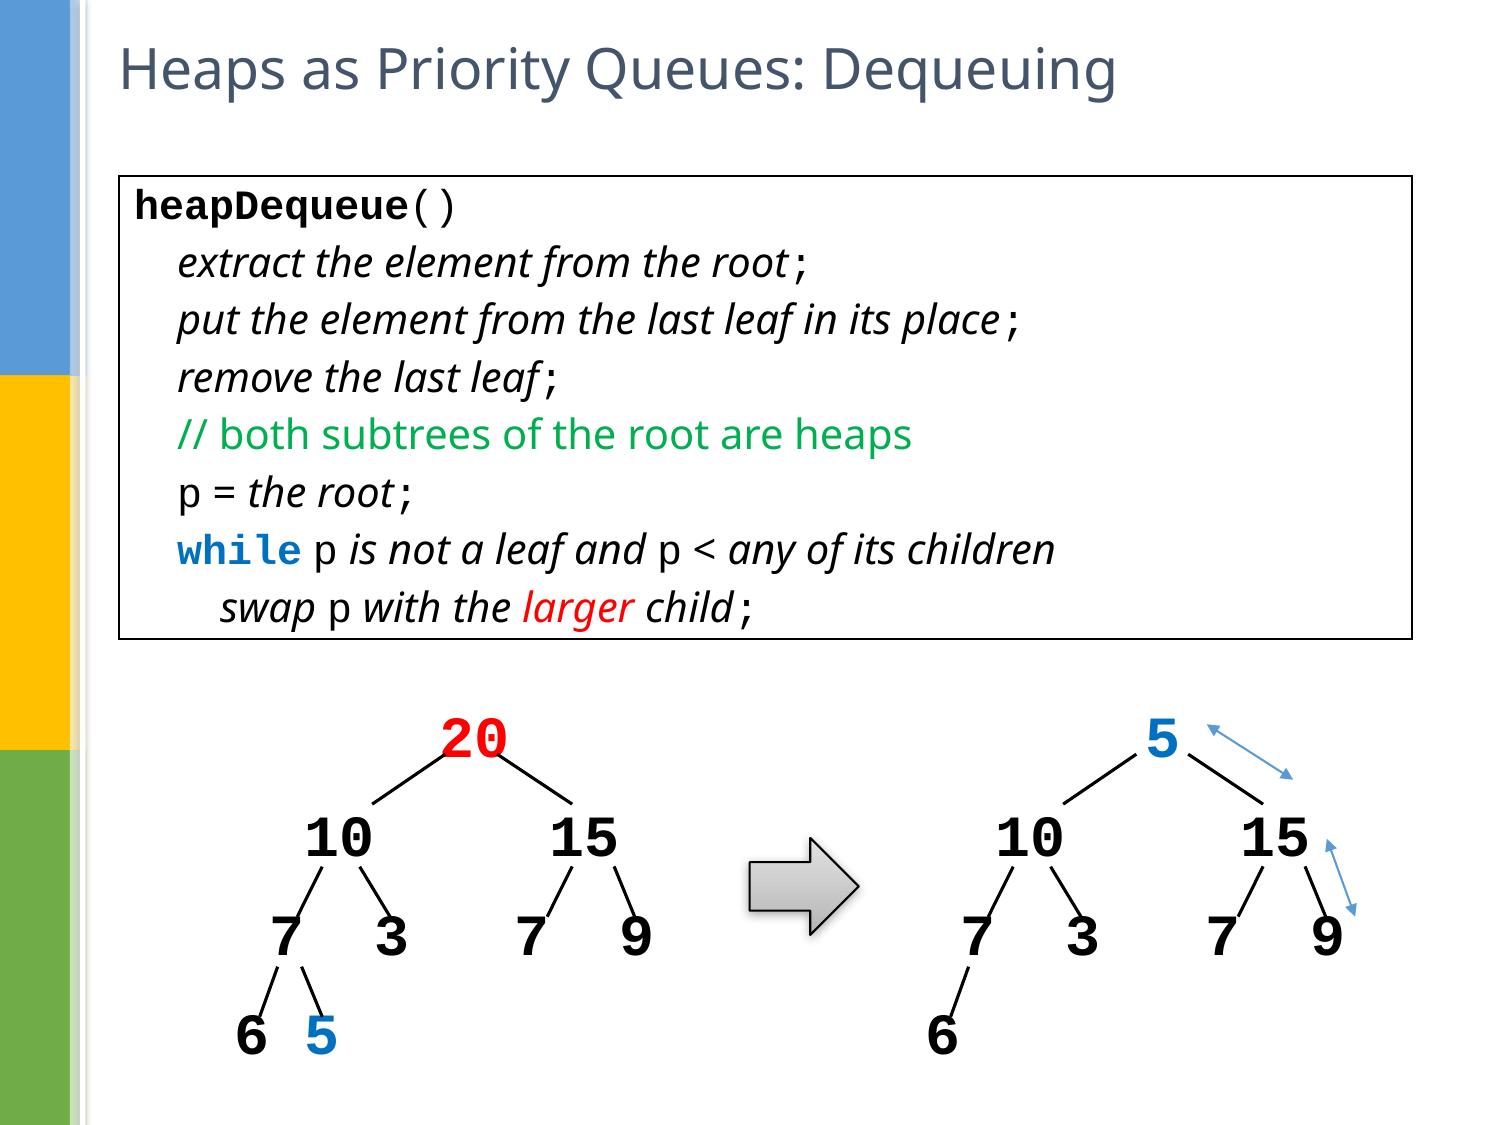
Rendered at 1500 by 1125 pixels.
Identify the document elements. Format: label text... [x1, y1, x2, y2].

text_box [748, 836, 860, 936]
text_box heapDequeue() extract the element from the root; put the element from the last leaf in its place; remove the last leaf; // both subtrees of the root are heaps p = the root; while p is not a leaf and p < any of its children swap p with the larger child; [119, 176, 1412, 639]
title Heaps as Priority Queues: Dequeuing [103, 24, 1321, 109]
text_box 20 10 15 7 3 7 9 6 5 [184, 691, 684, 1074]
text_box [1206, 723, 1294, 781]
text_box 5 10 15 7 3 7 9 6 [875, 691, 1375, 1074]
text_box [1326, 838, 1356, 918]
